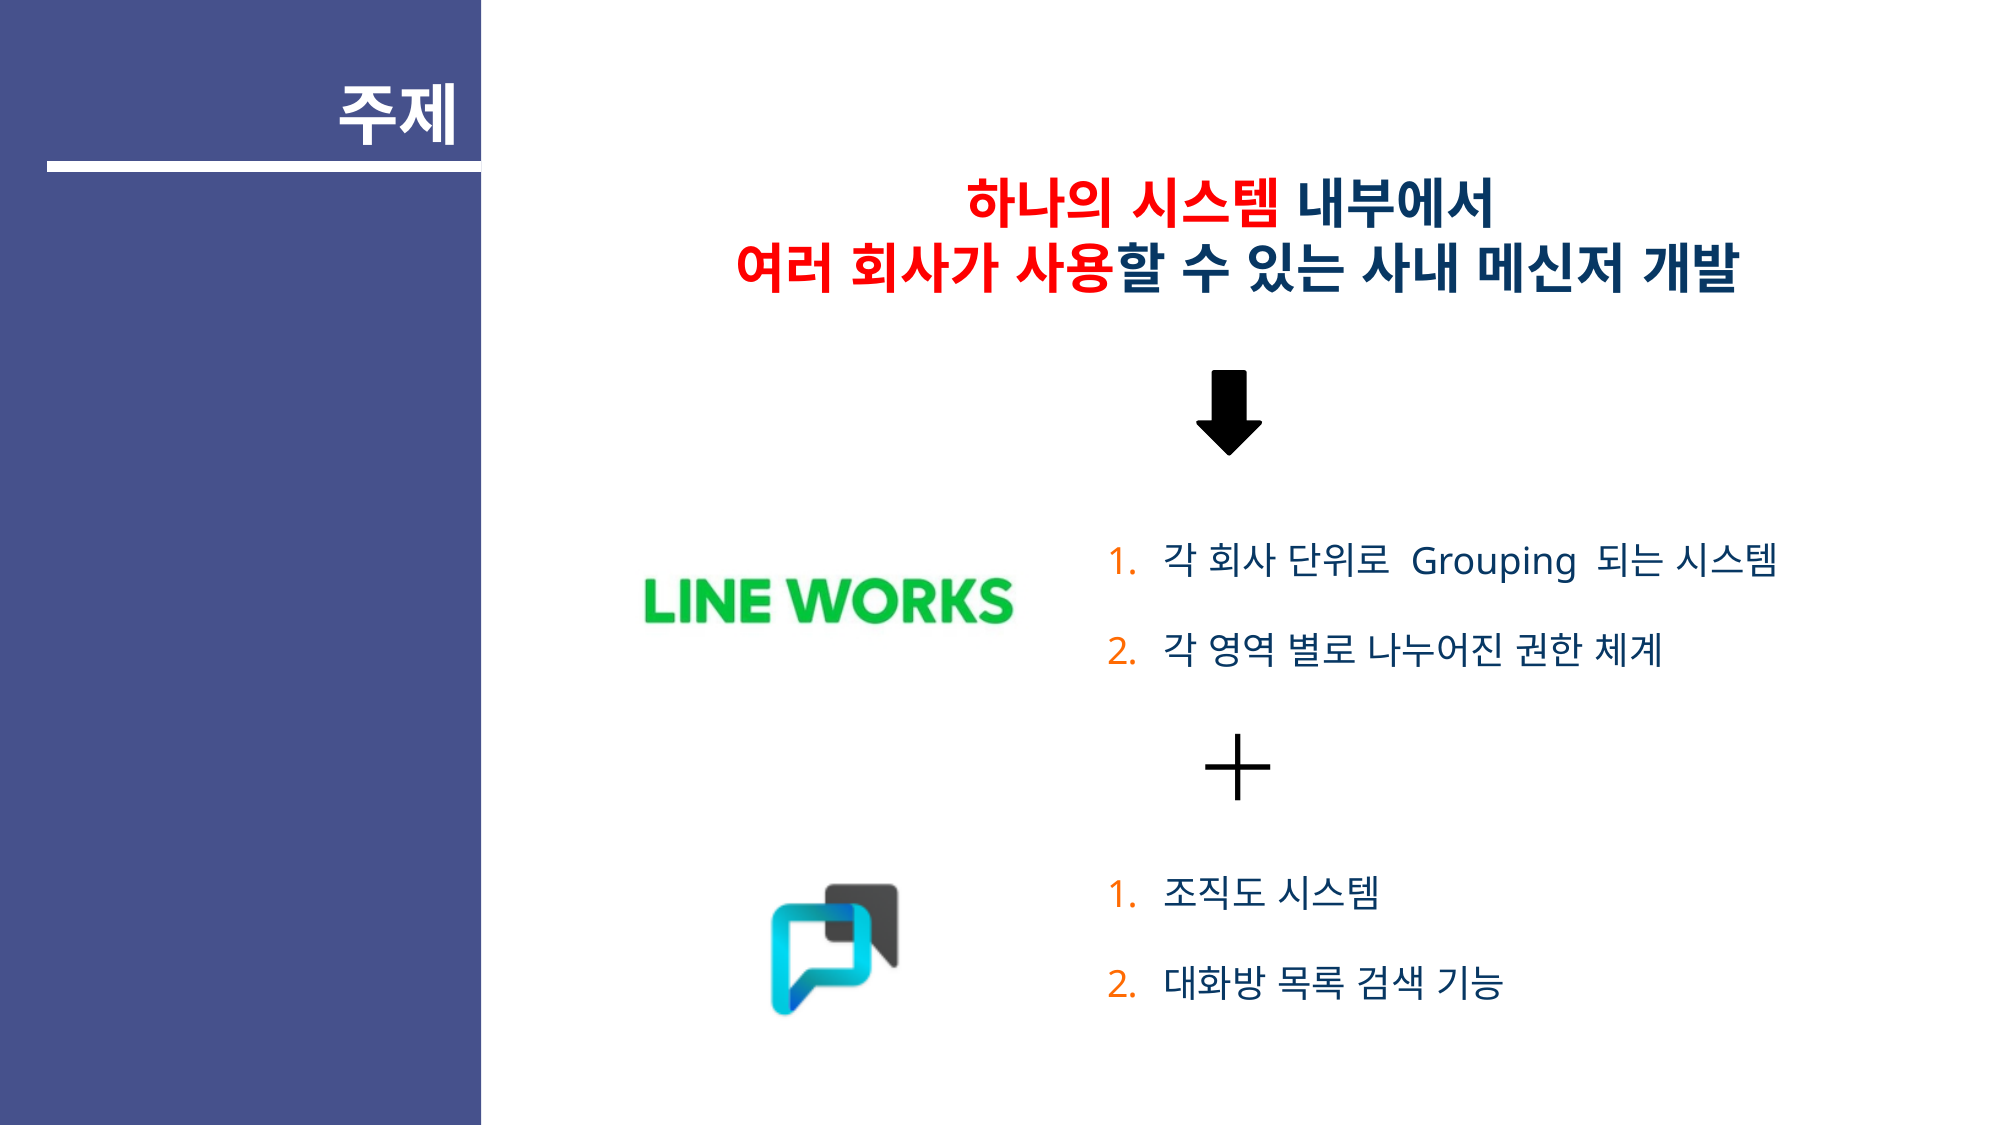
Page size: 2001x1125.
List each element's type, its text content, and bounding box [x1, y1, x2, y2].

picture [597, 491, 1049, 705]
subtitle 조직도 시스템 대화방 목록 검색 기능 [1068, 850, 1886, 1069]
subtitle 하나의 시스템 내부에서 여러 회사가 사용할 수 있는 사내 메신저 개발 [550, 148, 1910, 322]
picture [689, 859, 973, 1050]
subtitle 각 회사 단위로 Grouping 되는 시스템 각 영역 별로 나누어진 권한 체계 [1068, 517, 1886, 736]
text_box [47, 161, 481, 172]
text_box 주제 [116, 67, 481, 158]
picture [1159, 672, 1315, 860]
text_box [1196, 370, 1263, 456]
